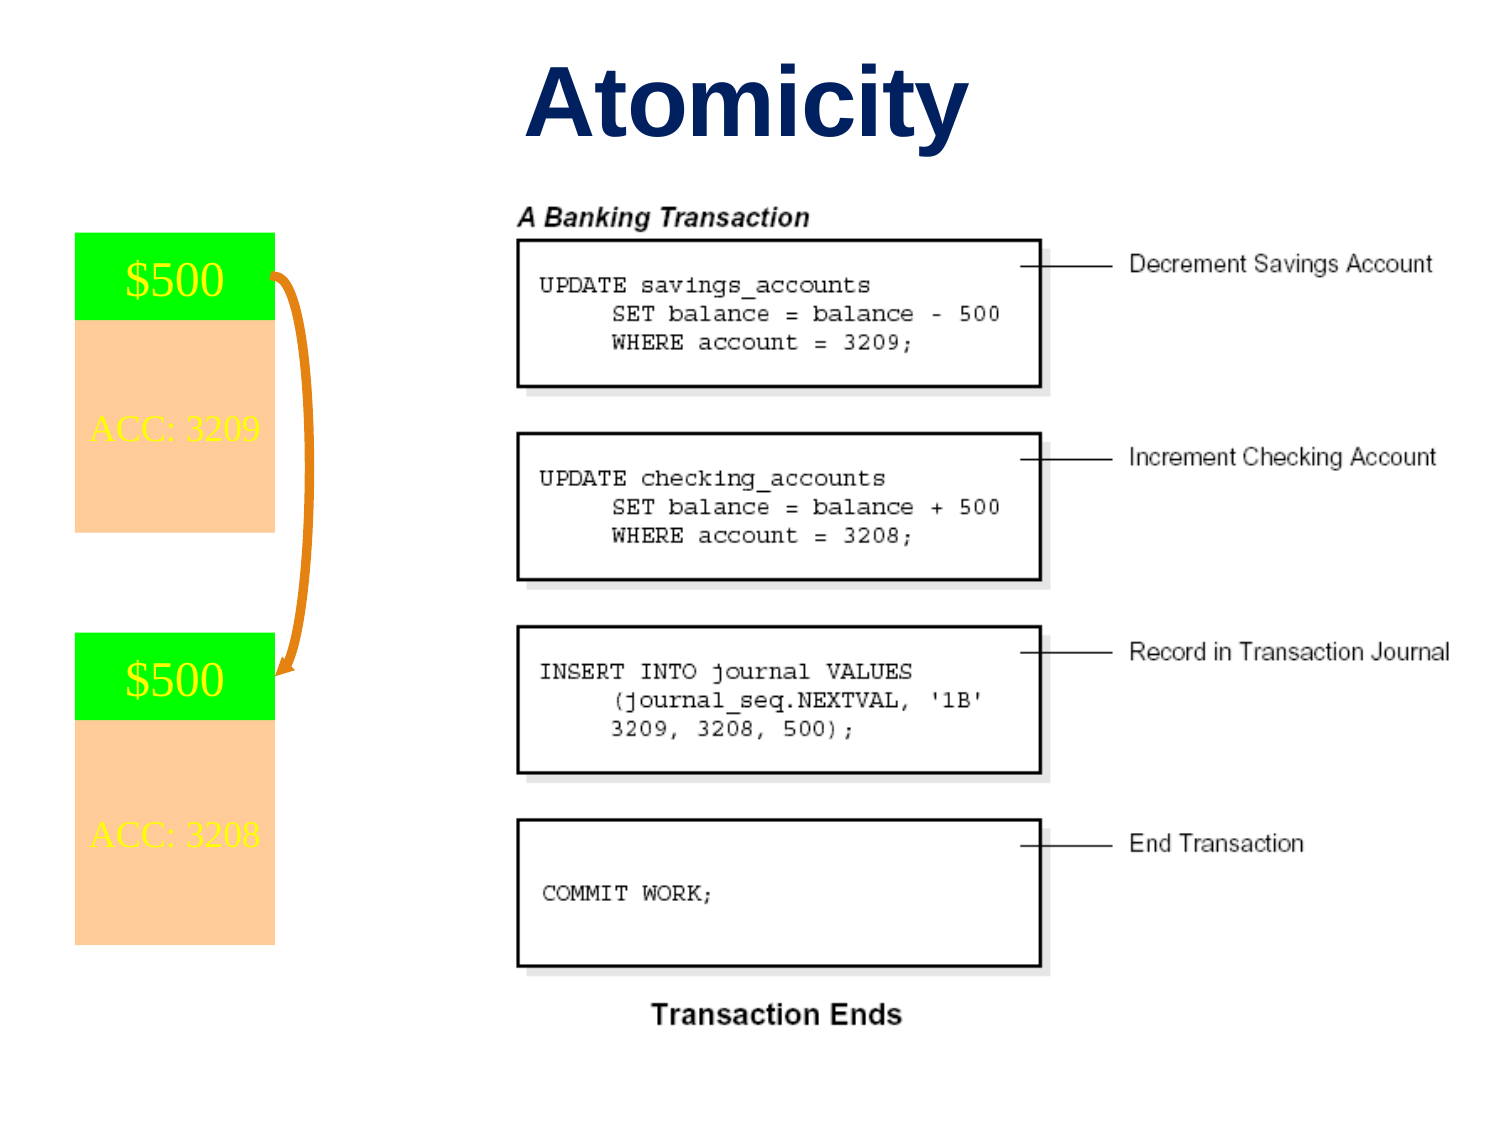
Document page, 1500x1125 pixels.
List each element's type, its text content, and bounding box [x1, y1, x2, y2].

text_box ACC: 3209 [74, 321, 274, 533]
text_box ACC: 3208 [74, 721, 275, 946]
text_box $500 [74, 632, 275, 721]
title Atomicity [96, 47, 1398, 185]
picture [510, 197, 1474, 1037]
text_box $500 [74, 232, 275, 321]
